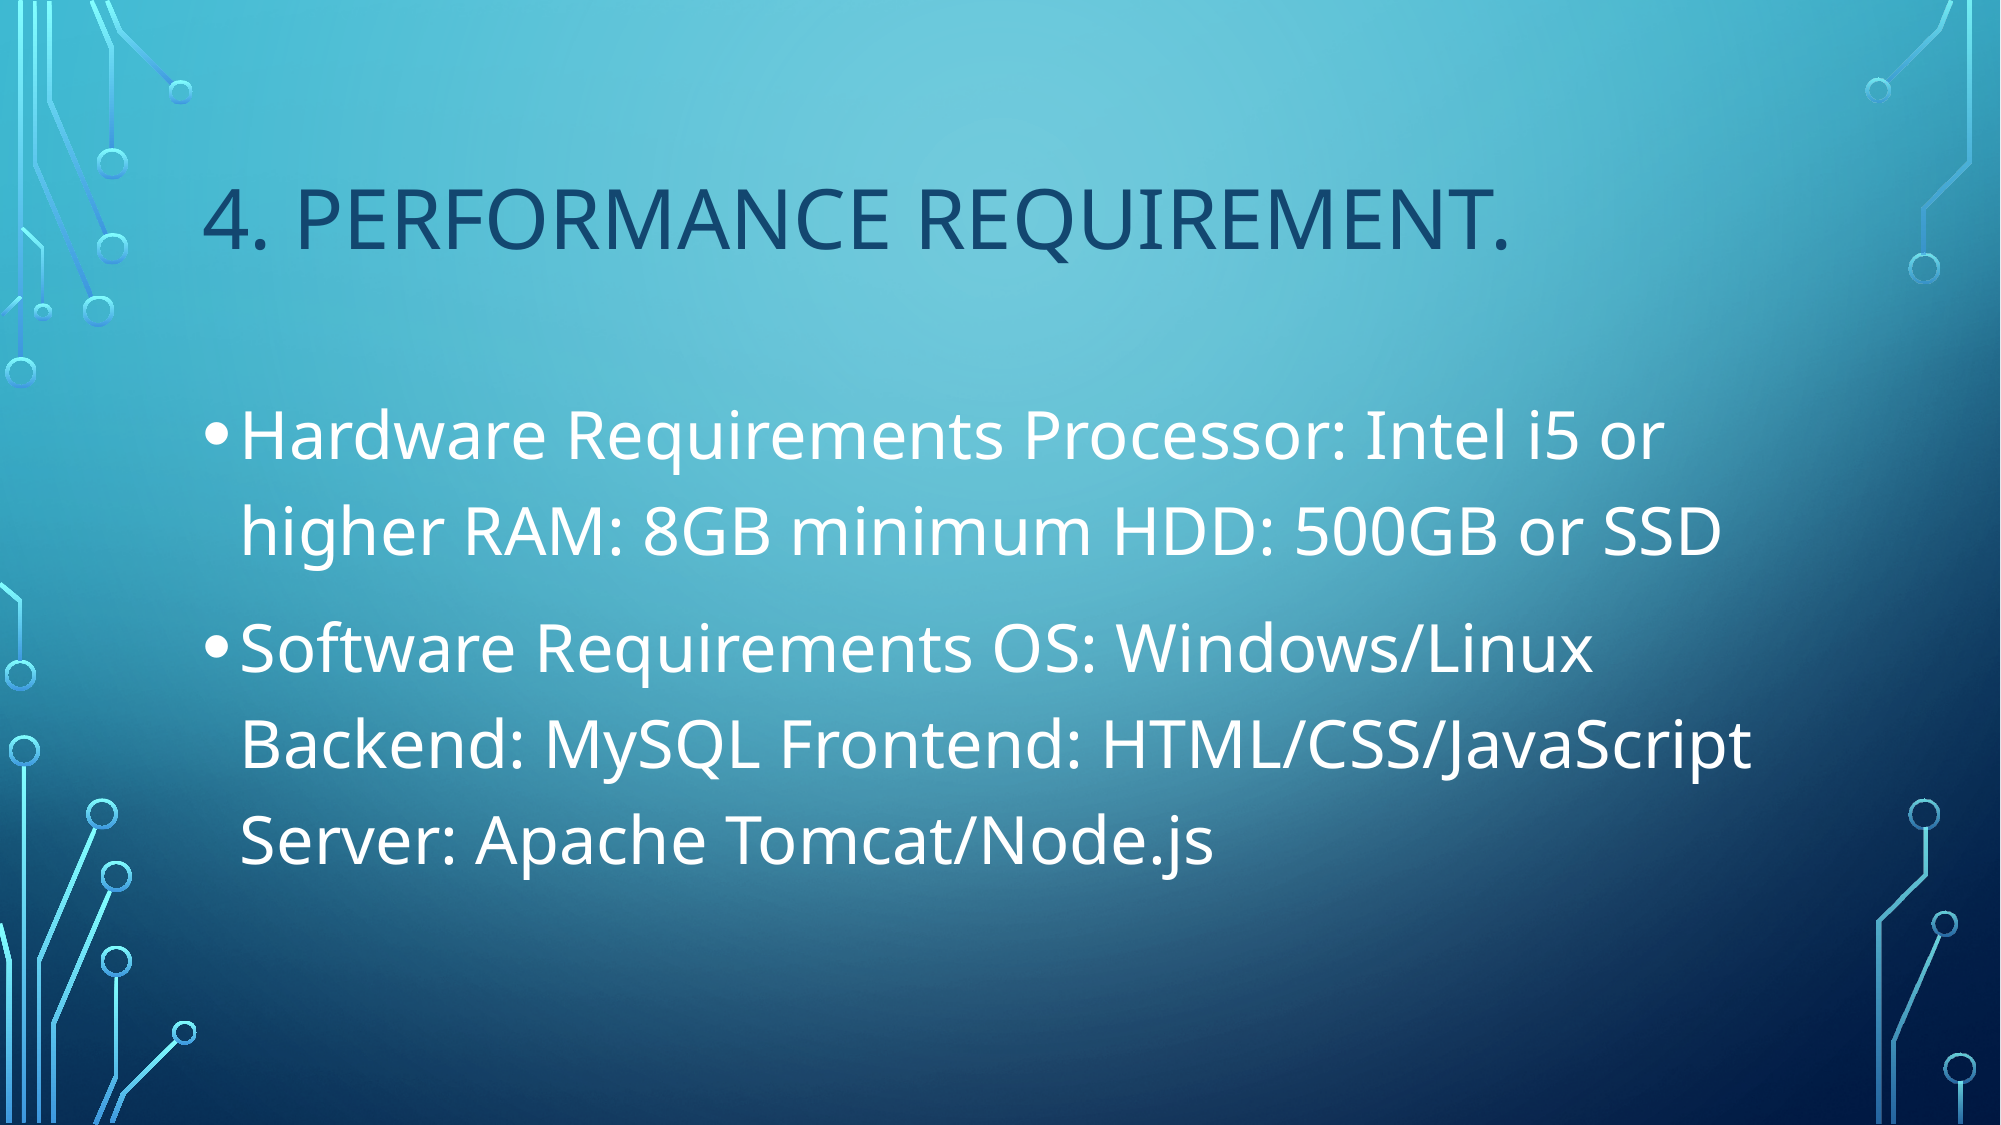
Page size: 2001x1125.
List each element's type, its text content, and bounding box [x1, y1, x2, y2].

title 4. Performance Requirement. [187, 101, 1813, 344]
list Hardware Requirements Processor: Intel i5 or higher RAM: 8GB minimum HDD: 500GB or SSD Software Requirements OS: Windows/Linux Backend: MySQL Frontend: HTML/CSS/JavaScript Server: Apache Tomcat/Node.js [187, 369, 1813, 950]
